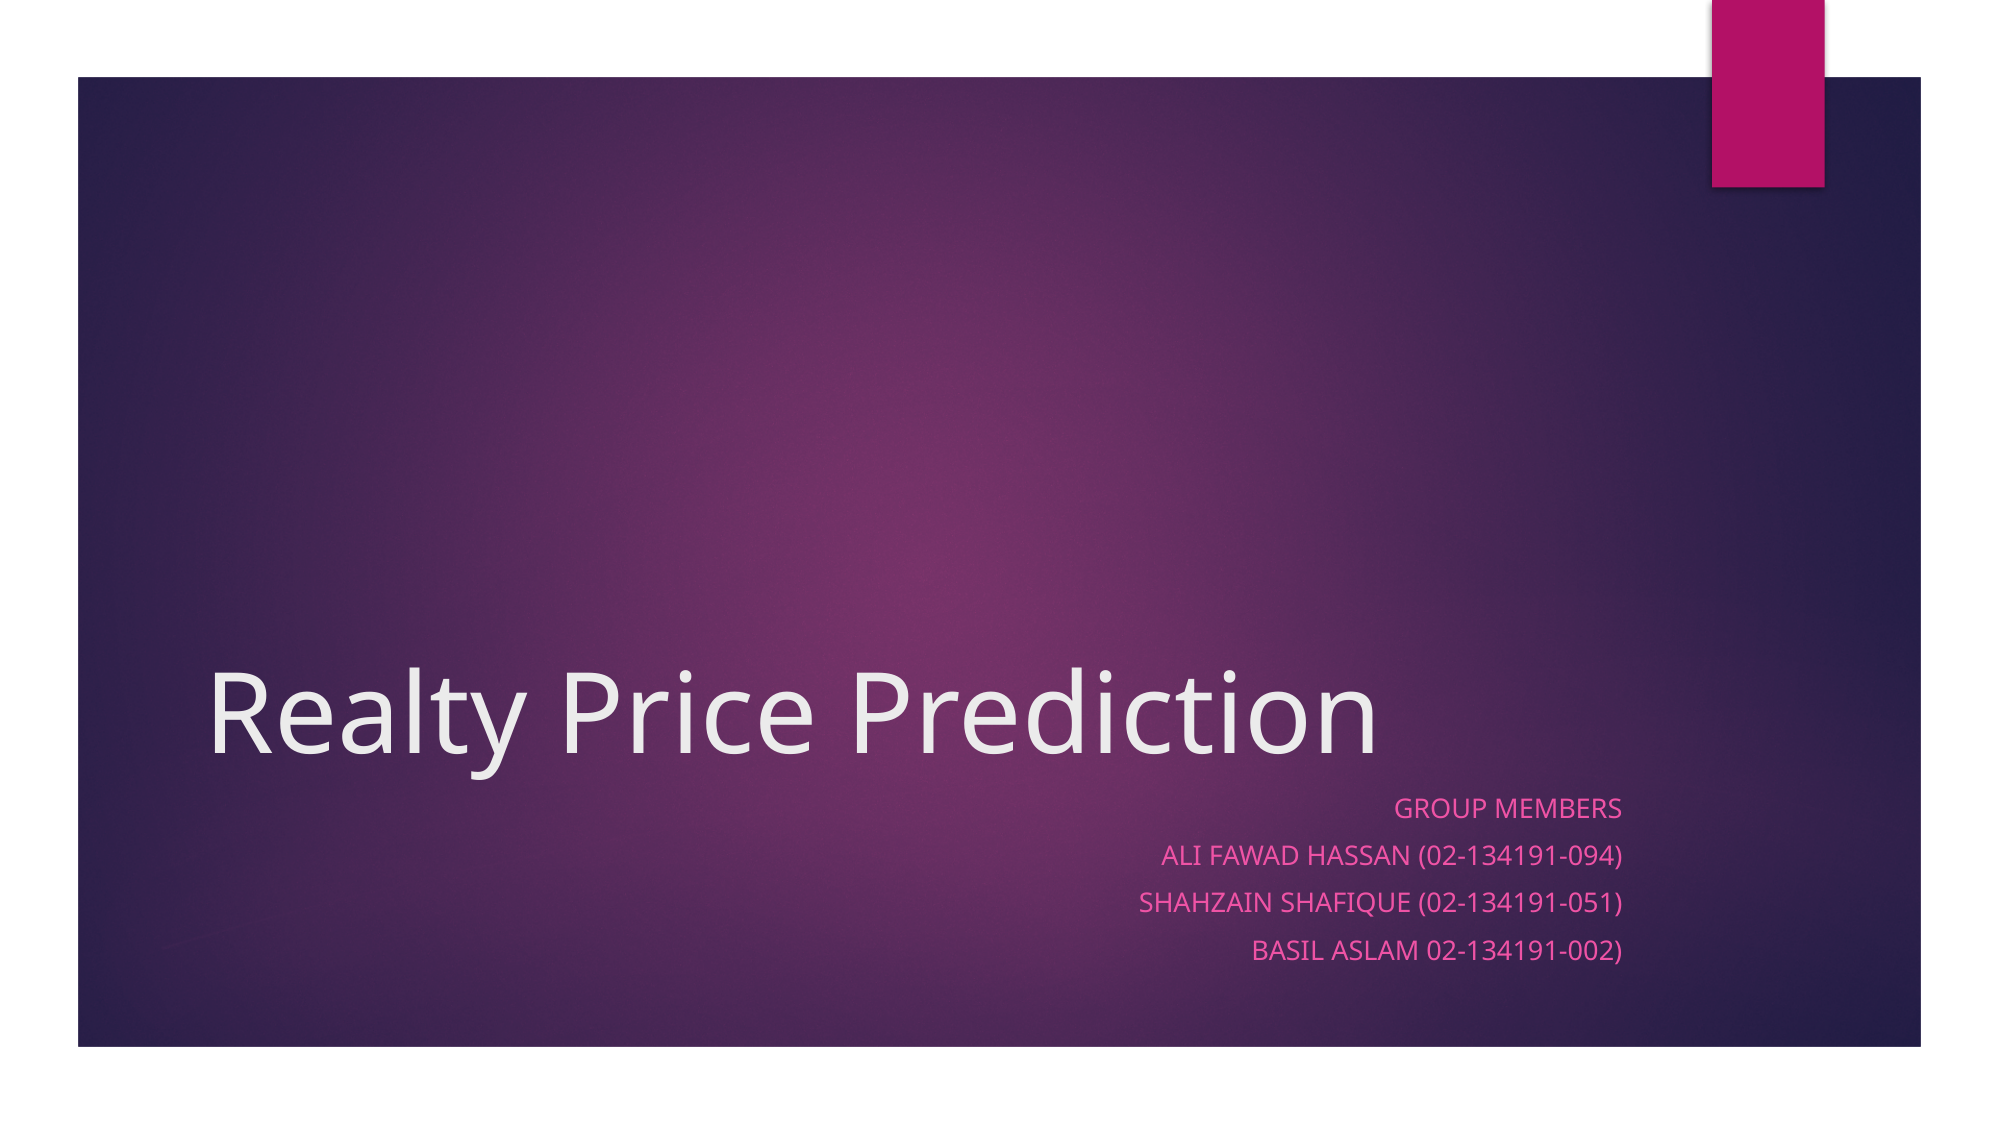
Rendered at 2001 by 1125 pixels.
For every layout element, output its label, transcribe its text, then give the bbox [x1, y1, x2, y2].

subtitle Group members Ali fawad hassan (02-134191-094) Shahzain shafique (02-134191-051) Basil aslam 02-134191-002) [189, 783, 1638, 1023]
title Realty Price Prediction [189, 344, 1638, 783]
